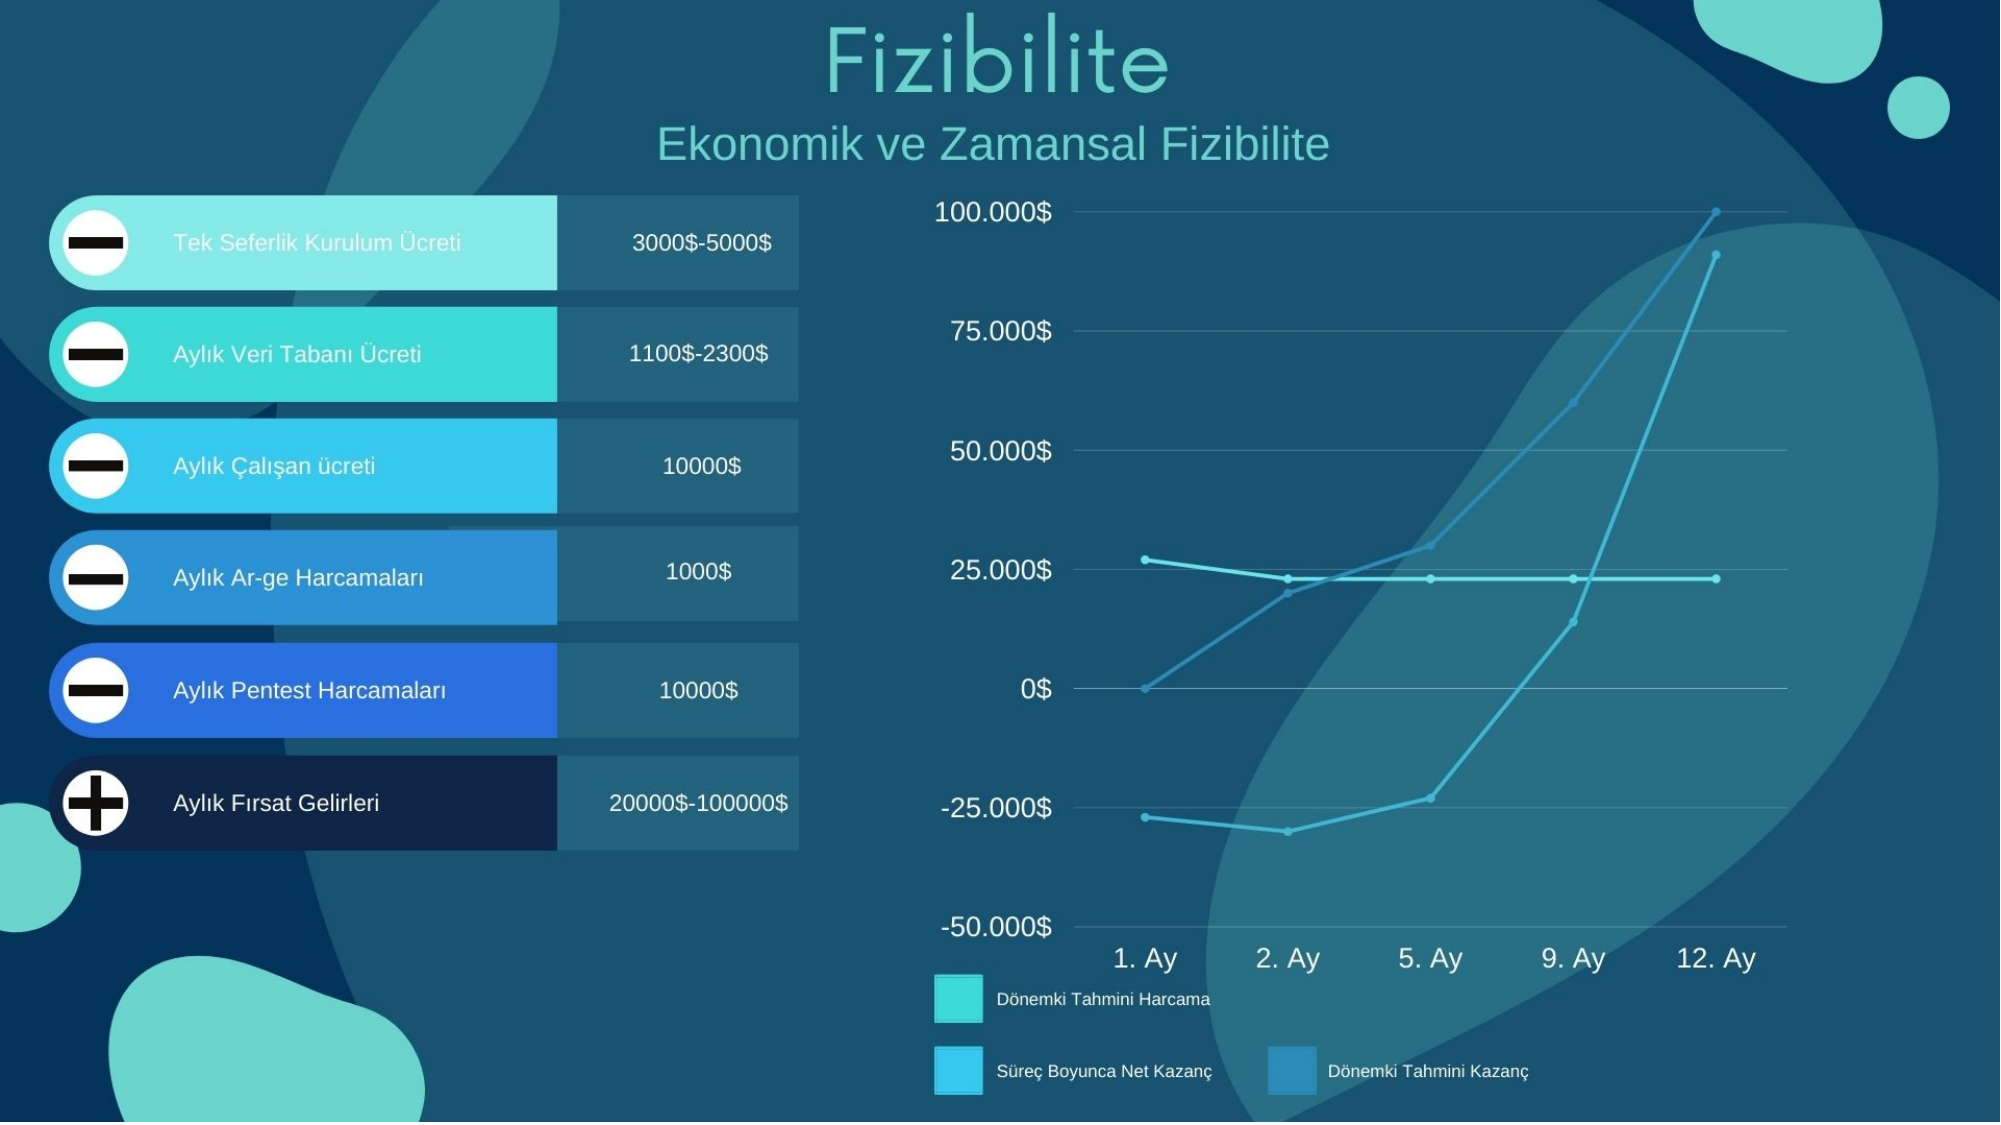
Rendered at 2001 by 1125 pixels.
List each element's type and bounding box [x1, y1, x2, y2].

list [0, 0, 2000, 1122]
